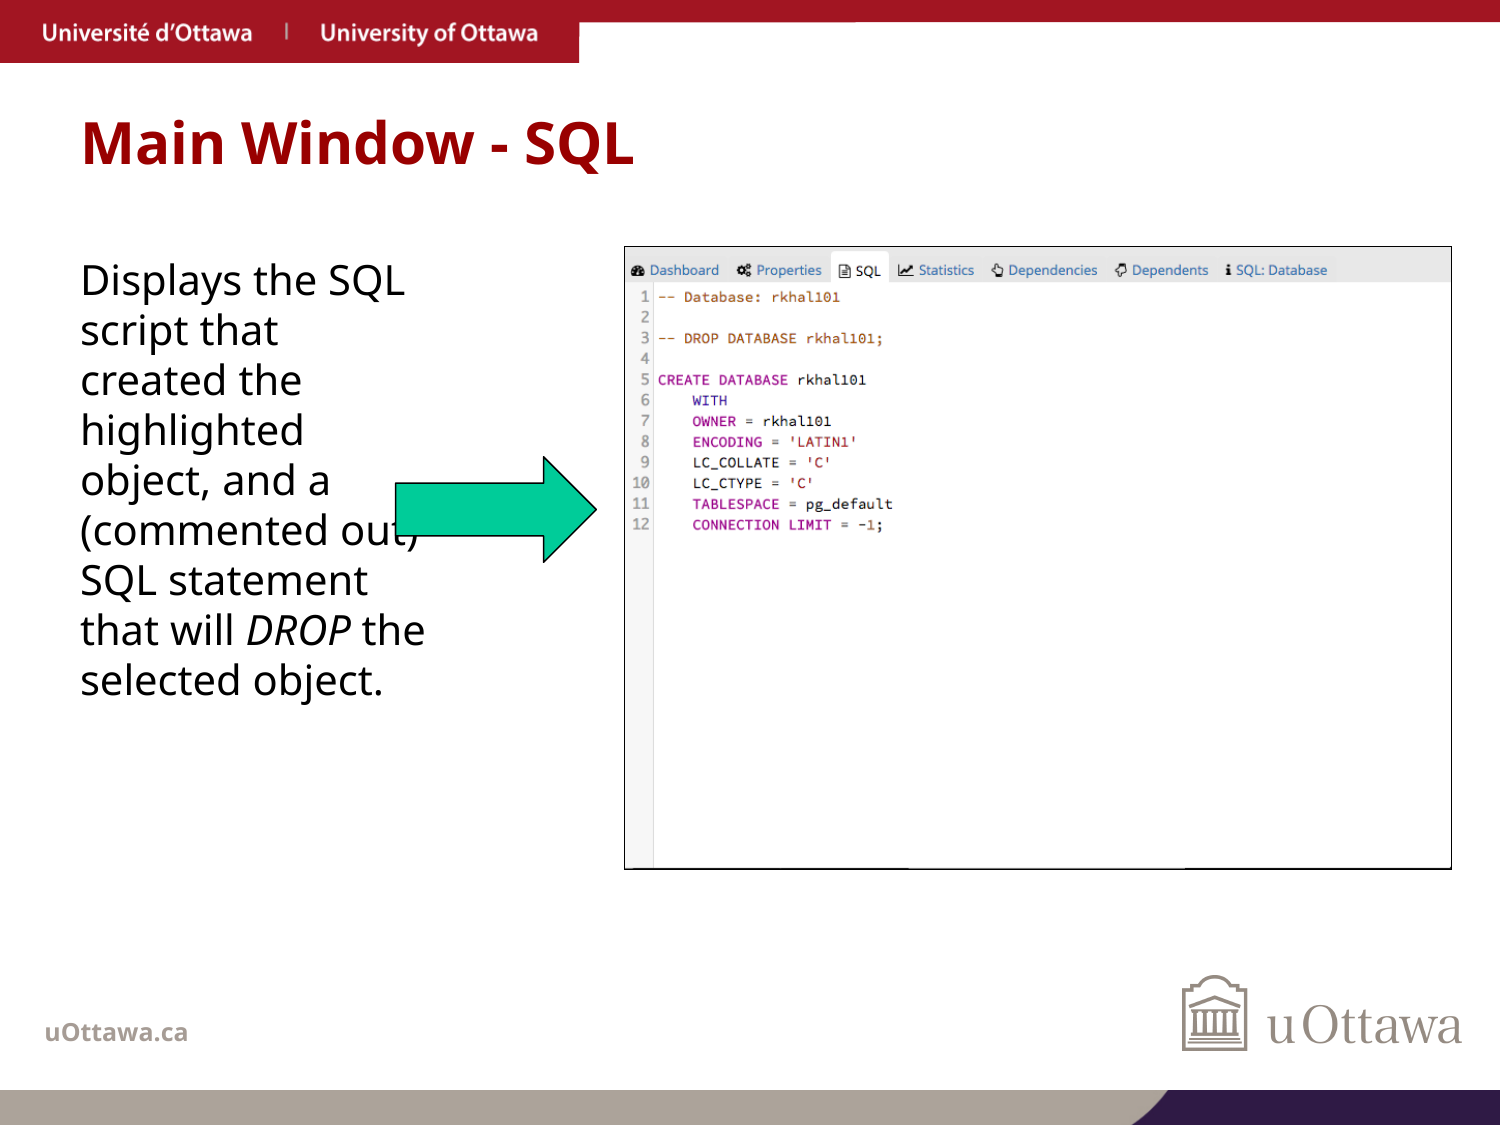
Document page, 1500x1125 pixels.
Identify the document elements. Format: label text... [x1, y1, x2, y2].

title Main Window - SQL [64, 70, 1341, 212]
picture [0, 0, 1500, 63]
list Displays the SQL script that created the highlighted object, and a (commented out) SQL statement that will DROP the selected object. [64, 246, 443, 905]
text_box [395, 456, 597, 563]
picture [1182, 975, 1462, 1051]
picture [623, 246, 1452, 870]
picture [0, 1090, 1500, 1125]
